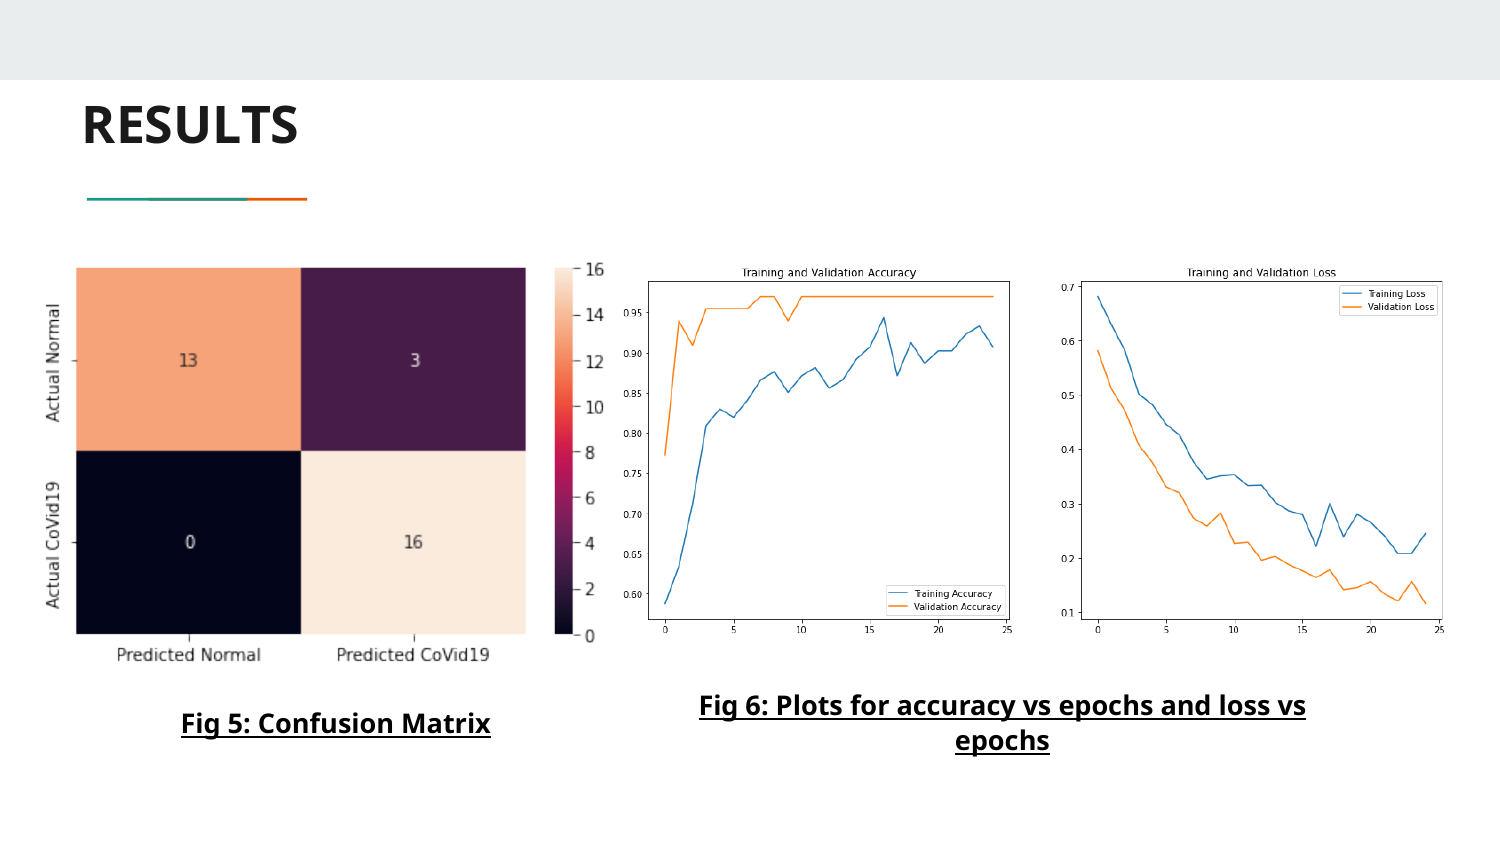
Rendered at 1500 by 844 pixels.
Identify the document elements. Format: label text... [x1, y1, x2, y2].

text_box Fig 6: Plots for accuracy vs epochs and loss vs epochs [668, 671, 1337, 771]
text_box Fig 5: Confusion Matrix [101, 689, 570, 754]
picture [36, 251, 1451, 675]
title RESULTS [66, 76, 609, 169]
